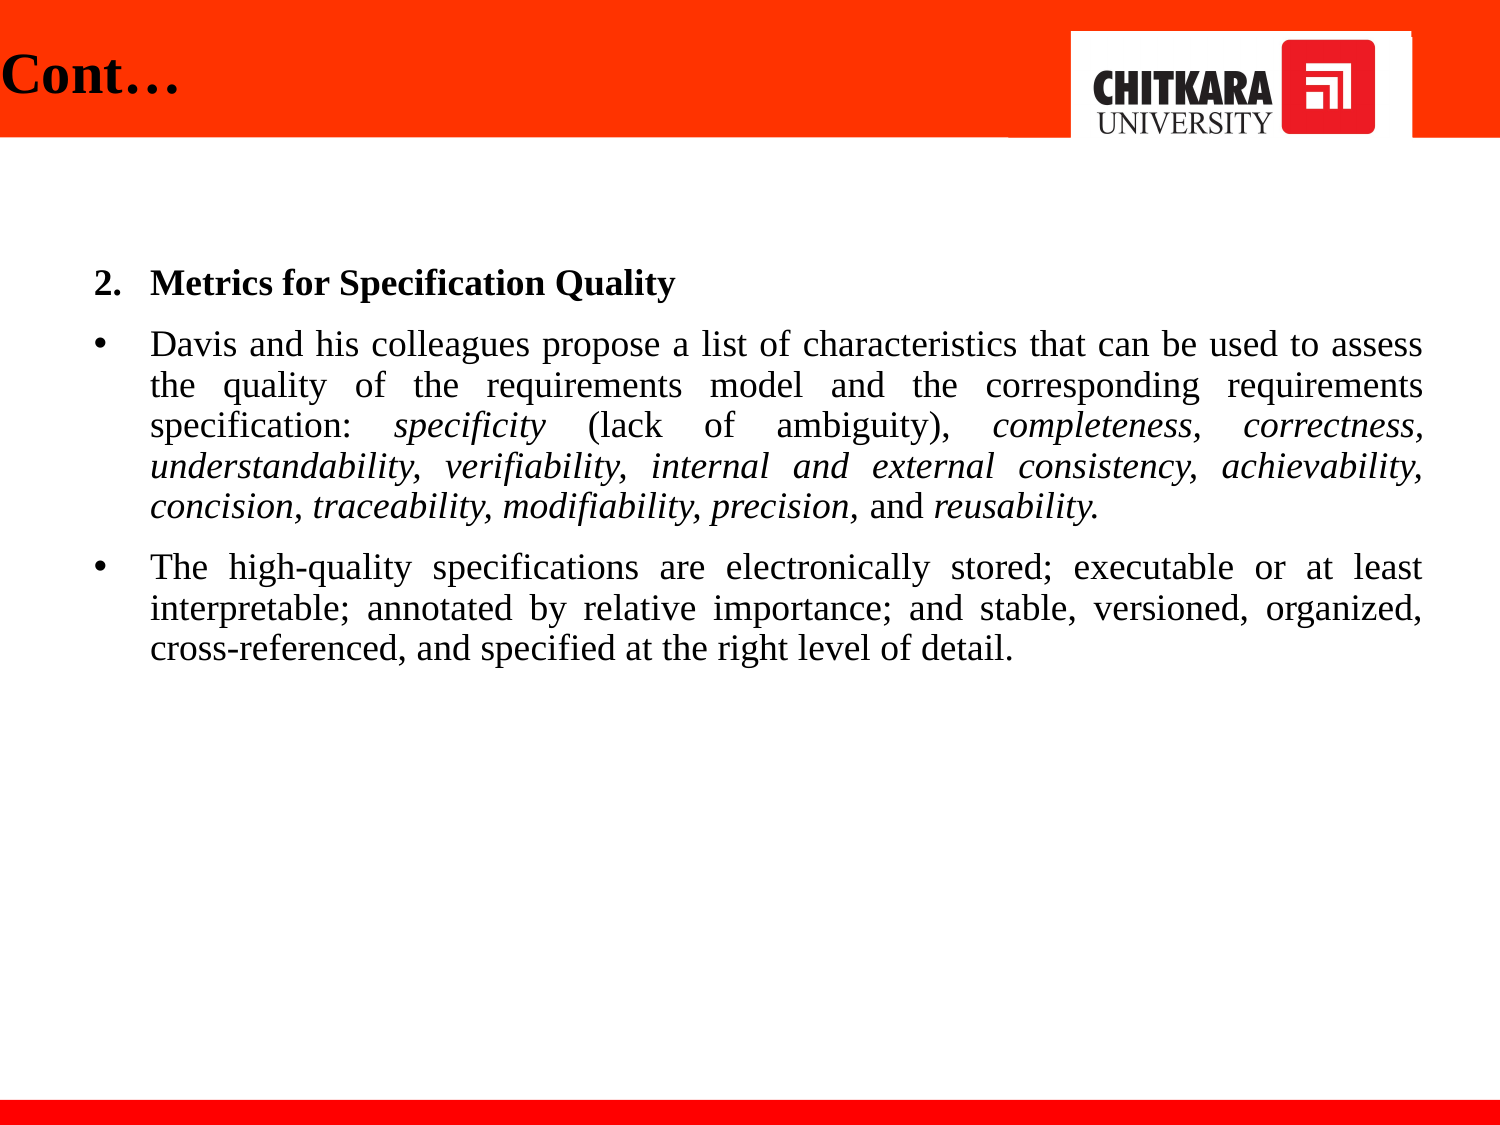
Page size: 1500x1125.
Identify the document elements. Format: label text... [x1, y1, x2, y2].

list Metrics for Specification Quality Davis and his colleagues propose a list of characteristics that can be used to assess the quality of the requirements model and the corresponding requirements specification: specificity (lack of ambiguity), completeness, correctness, understandability, verifiability, internal and external consistency, achievability, concision, traceability, modifiability, precision, and reusability. The high-quality specifications are electronically stored; executable or at least interpretable; annotated by relative importance; and stable, versioned, organized, cross-referenced, and specified at the right level of detail. [75, 263, 1425, 916]
title Cont… [0, 0, 900, 150]
picture [1074, 37, 1390, 138]
